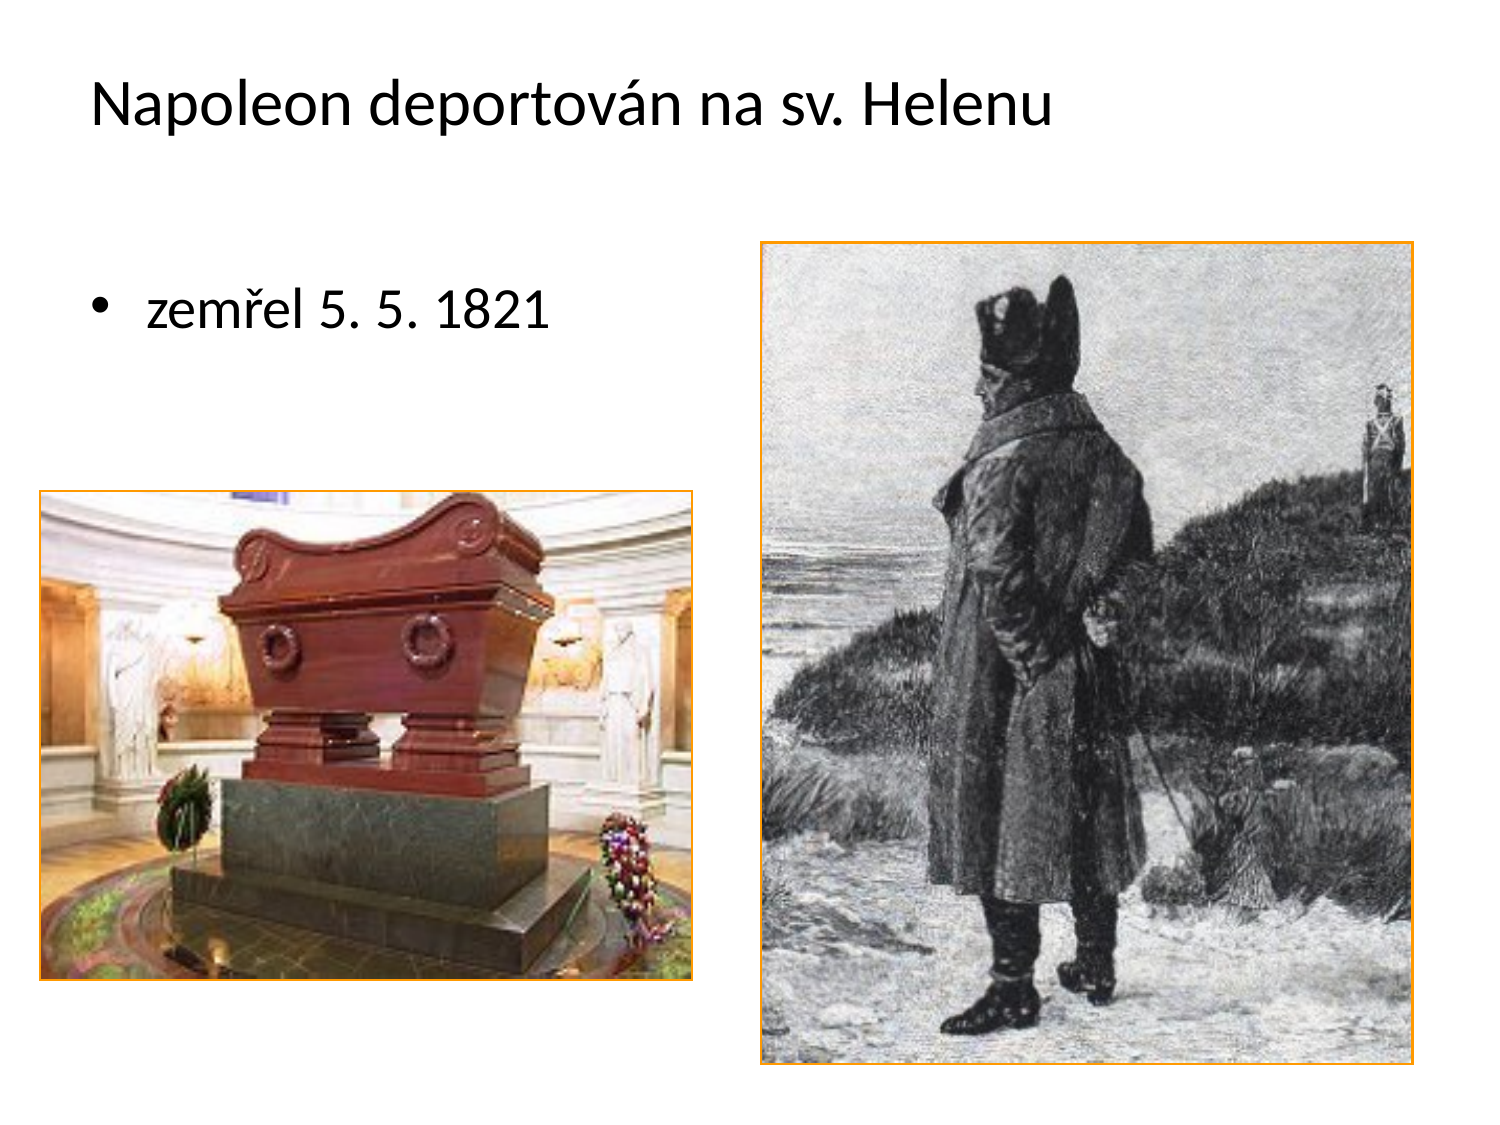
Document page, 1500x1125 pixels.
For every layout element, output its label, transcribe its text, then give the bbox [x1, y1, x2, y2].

list zemřel 5. 5. 1821 [74, 262, 738, 1006]
picture [40, 491, 692, 980]
title Napoleon deportován na sv. Helenu [74, 44, 1426, 233]
picture [761, 243, 1412, 1064]
